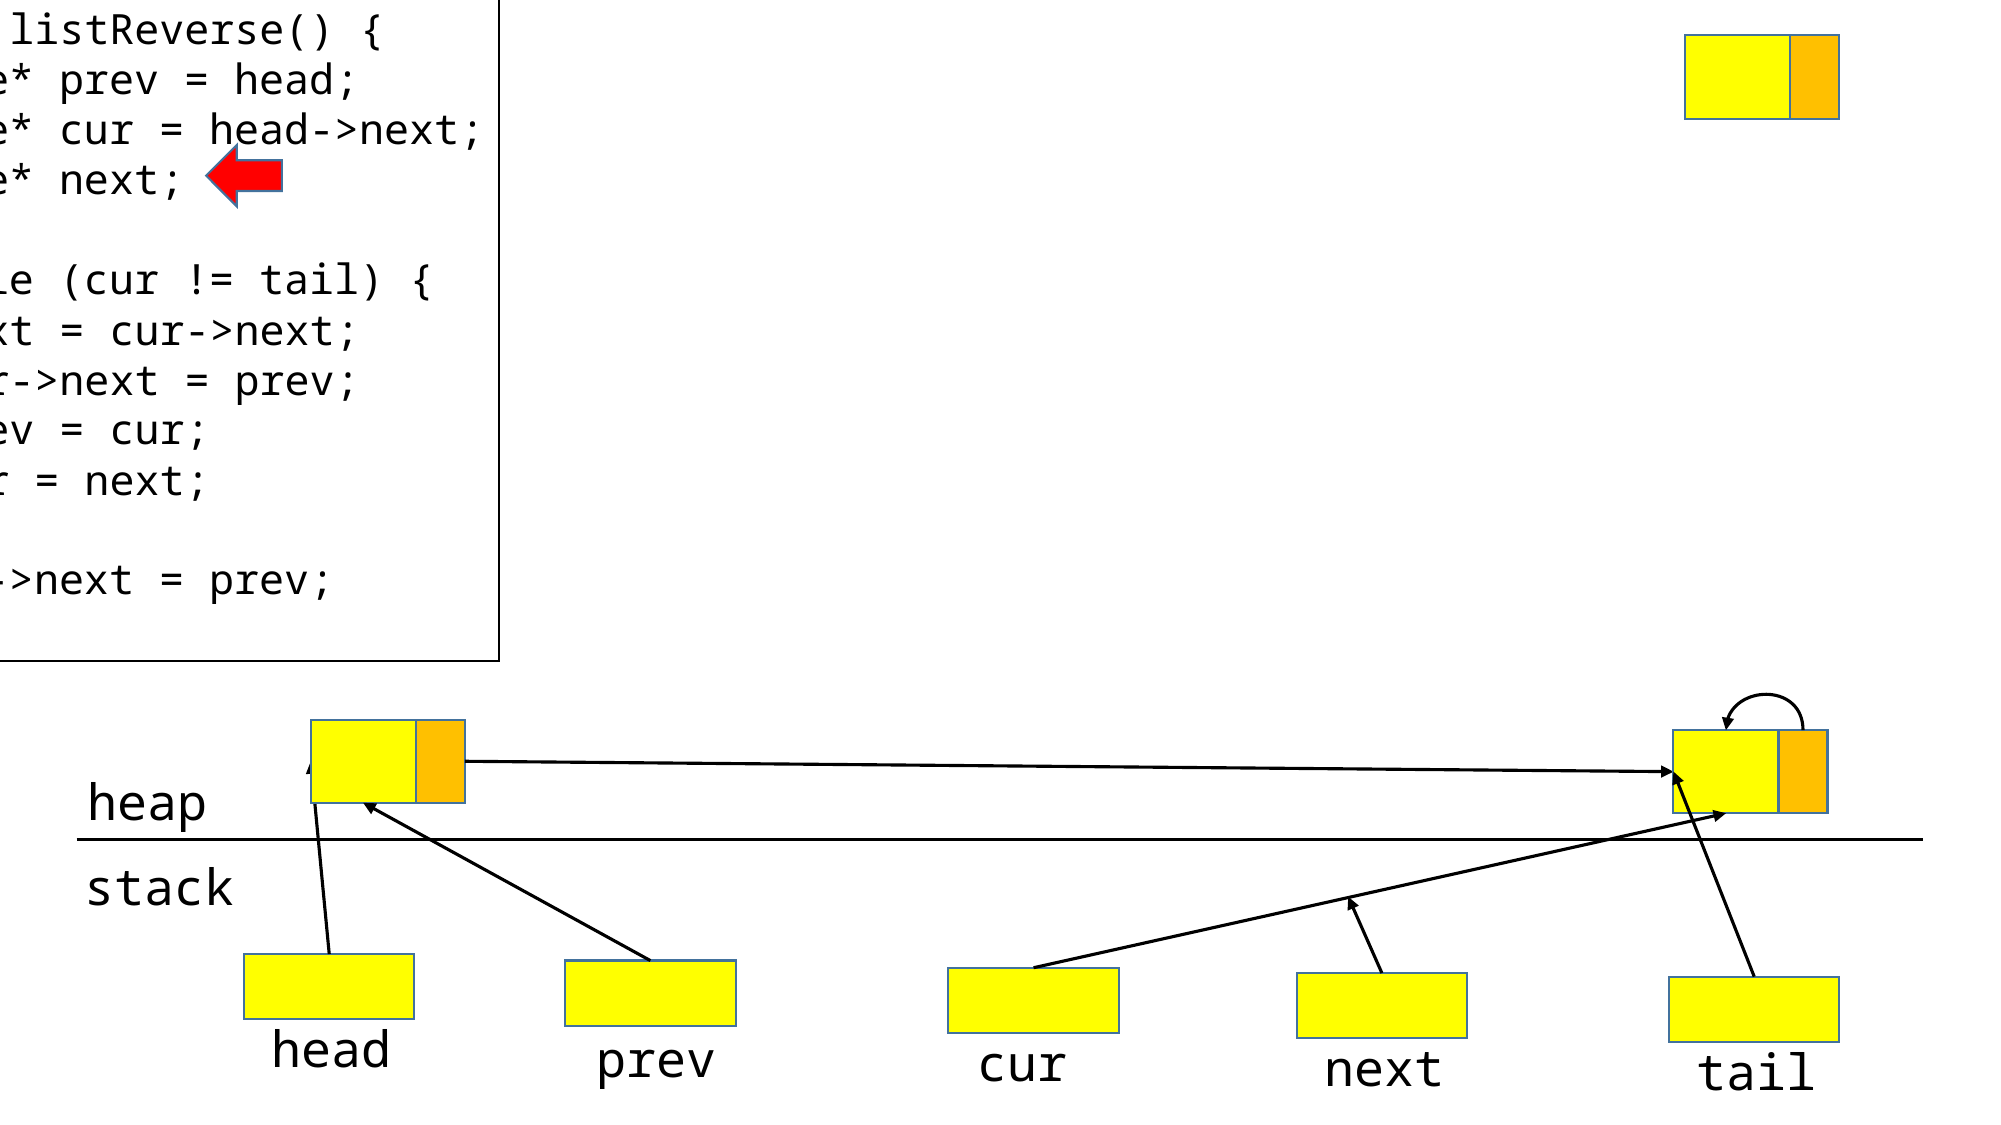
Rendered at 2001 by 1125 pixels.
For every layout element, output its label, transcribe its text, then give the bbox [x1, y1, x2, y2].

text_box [1348, 968, 1382, 974]
text_box head [256, 1010, 407, 1086]
text_box void listReverse() { Node* prev = head; Node* cur = head->next; Node* next; while (cur != tail) { next = cur->next; cur->next = prev; prev = cur; cur = next; } cur->next = prev; } [0, 0, 500, 662]
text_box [1673, 730, 1828, 814]
text_box cur [962, 1024, 1082, 1099]
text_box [464, 761, 1673, 772]
text_box [947, 967, 1120, 1034]
text_box [1296, 972, 1468, 1039]
text_box prev [582, 1020, 732, 1096]
text_box tail [1681, 1033, 1832, 1108]
text_box [243, 953, 415, 1020]
text_box [564, 959, 737, 1027]
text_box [1685, 35, 1840, 119]
text_box [1668, 976, 1840, 1043]
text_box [310, 803, 330, 955]
text_box [204, 142, 283, 209]
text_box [310, 719, 465, 803]
text_box stack [69, 847, 249, 923]
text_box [1673, 771, 1755, 977]
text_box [363, 802, 651, 961]
text_box heap [72, 763, 223, 839]
text_box next [1309, 1029, 1460, 1105]
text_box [1033, 813, 1726, 968]
